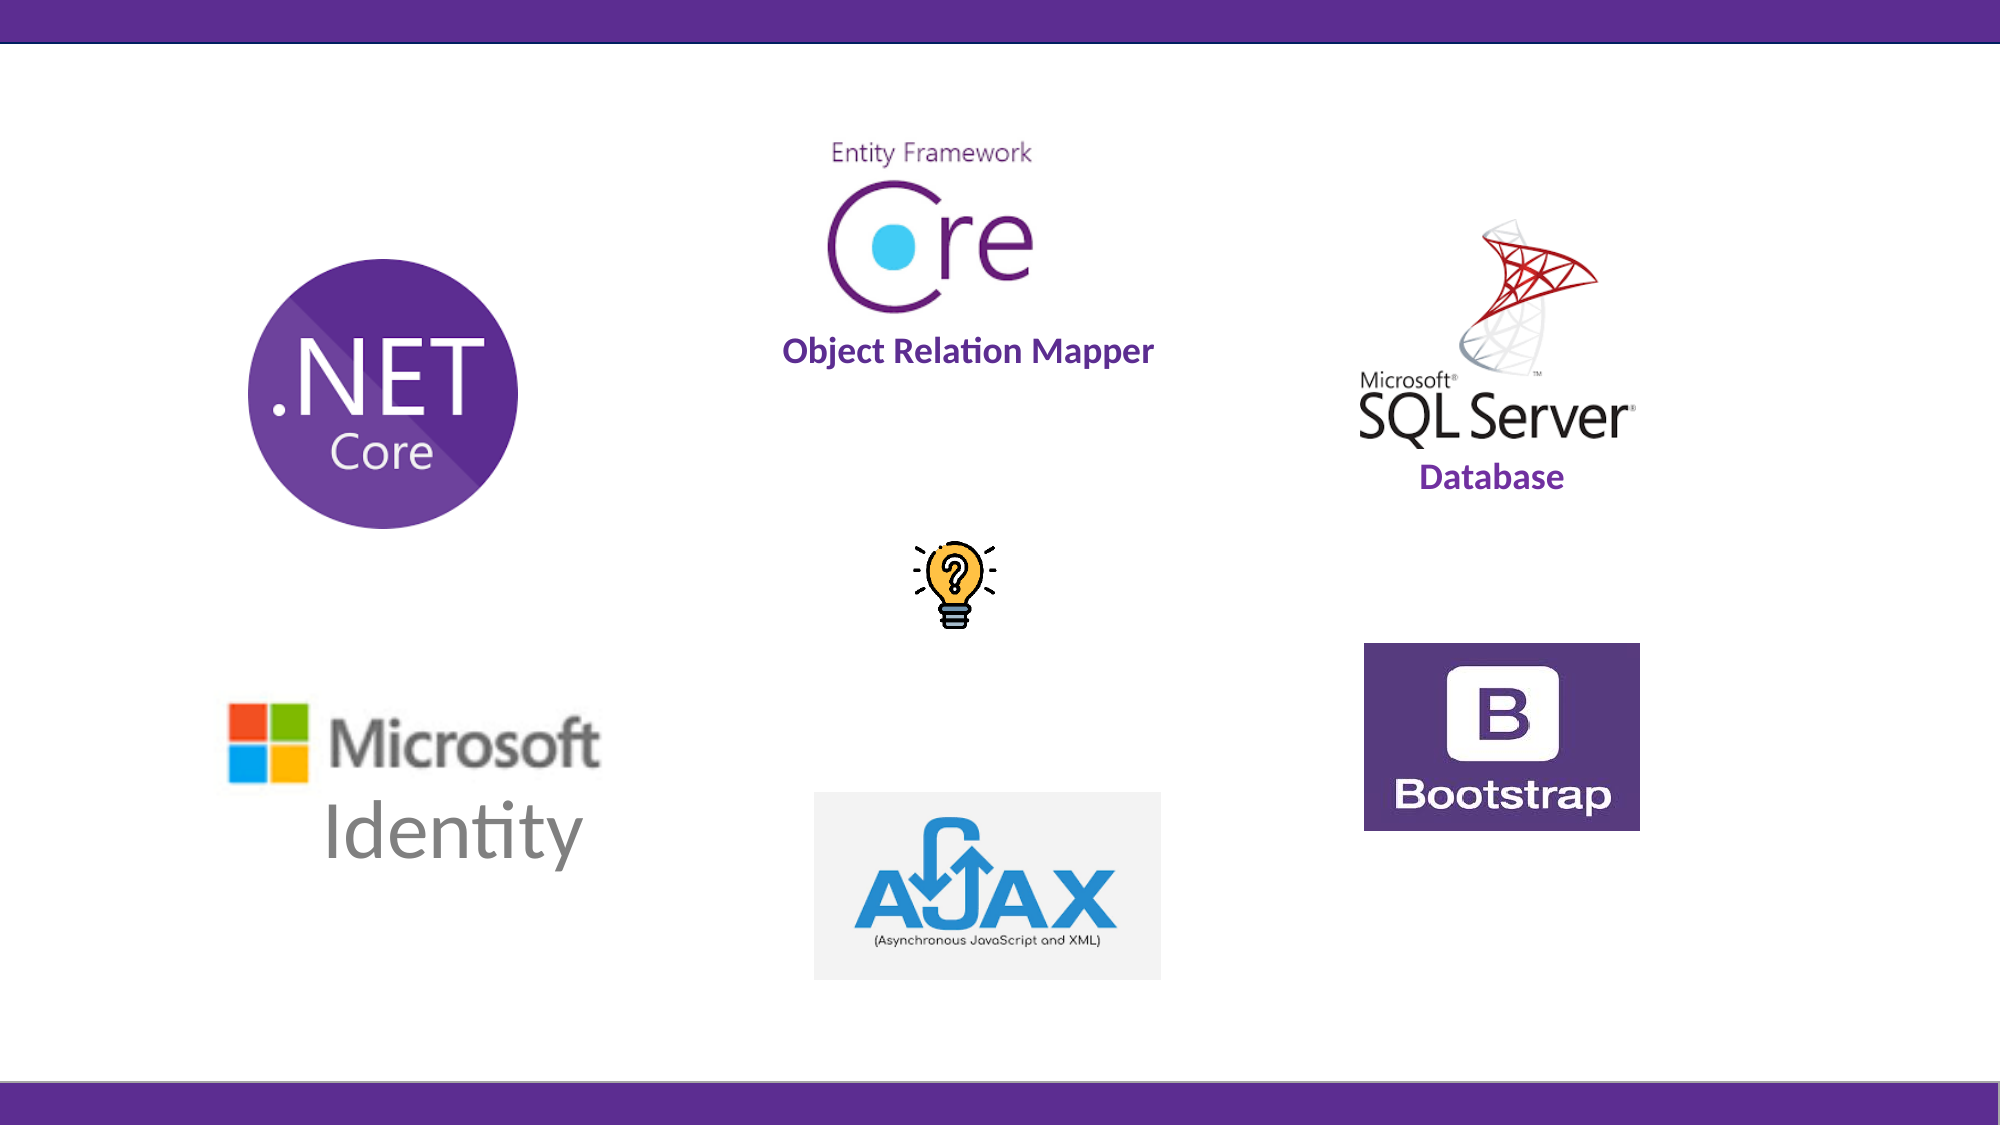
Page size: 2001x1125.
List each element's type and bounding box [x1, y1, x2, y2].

picture [248, 259, 518, 529]
text_box [1360, 219, 1636, 505]
text_box [0, 0, 2000, 44]
picture [911, 541, 998, 629]
picture [1364, 643, 1640, 831]
text_box [0, 1081, 2000, 1125]
text_box [744, 79, 1230, 380]
picture [813, 792, 1161, 980]
picture [38, 530, 792, 958]
